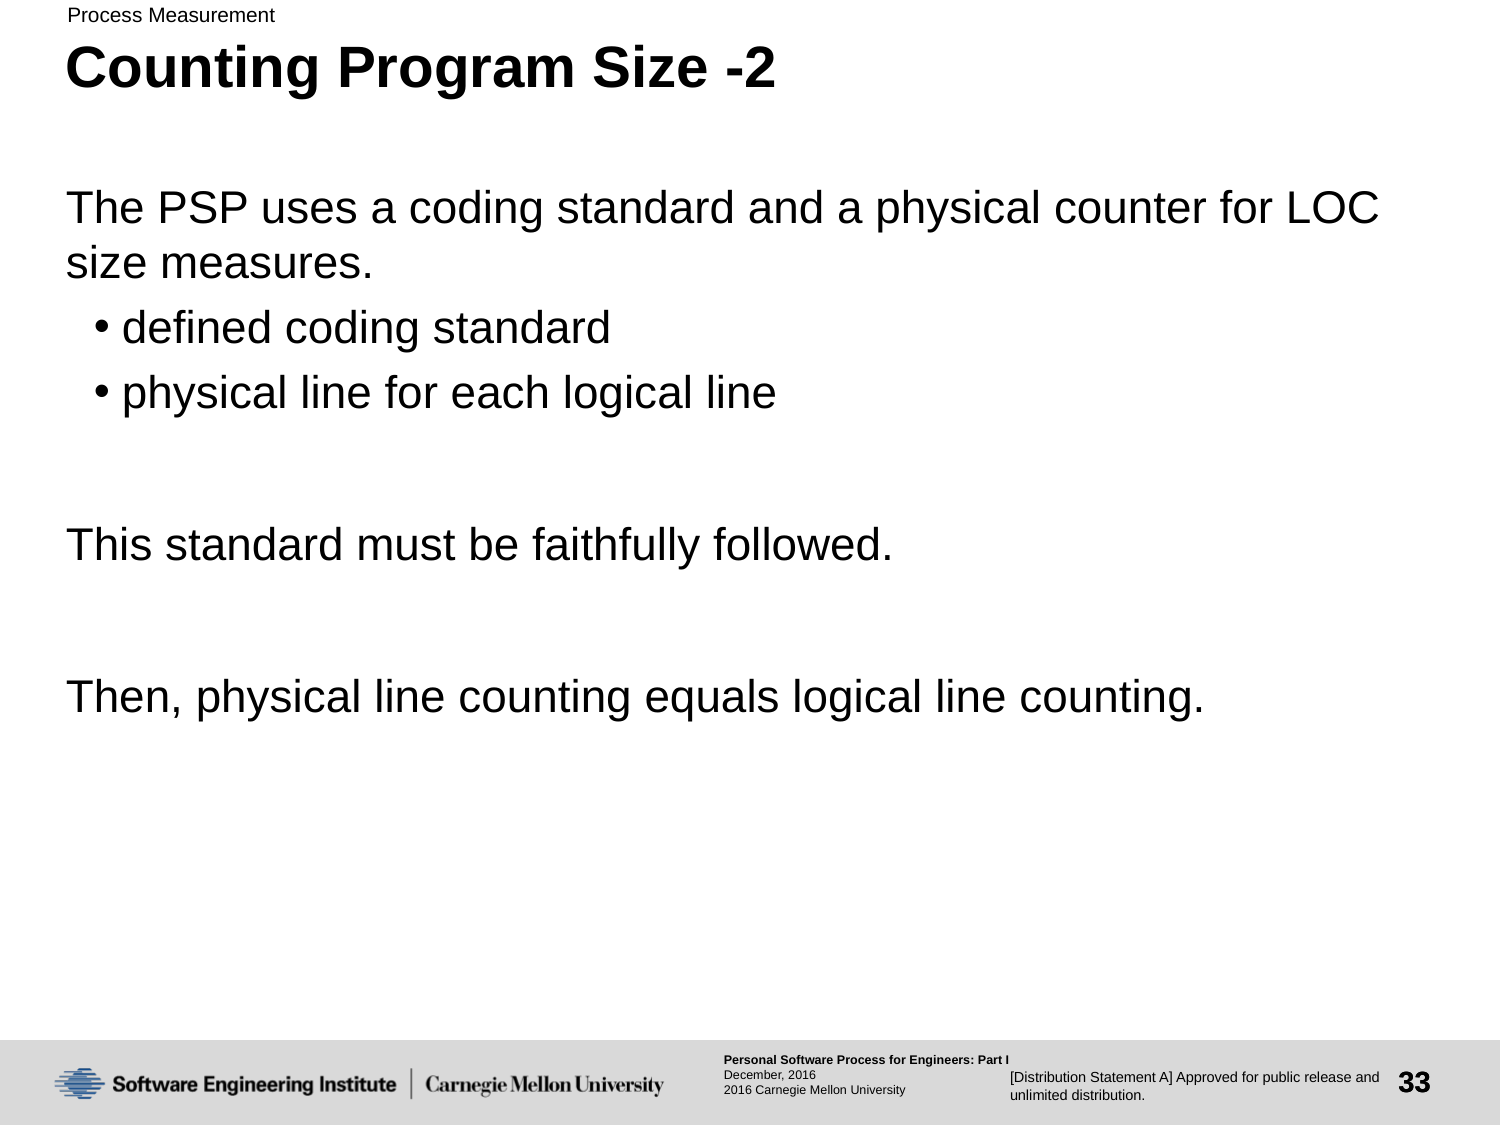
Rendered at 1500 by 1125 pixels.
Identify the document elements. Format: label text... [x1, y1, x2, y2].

list The PSP uses a coding standard and a physical counter for LOC size measures. defined coding standard physical line for each logical line This standard must be faithfully followed. Then, physical line counting equals logical line counting. [65, 177, 1431, 1000]
picture [46, 1061, 673, 1104]
title Counting Program Size -2 [65, 37, 1313, 148]
